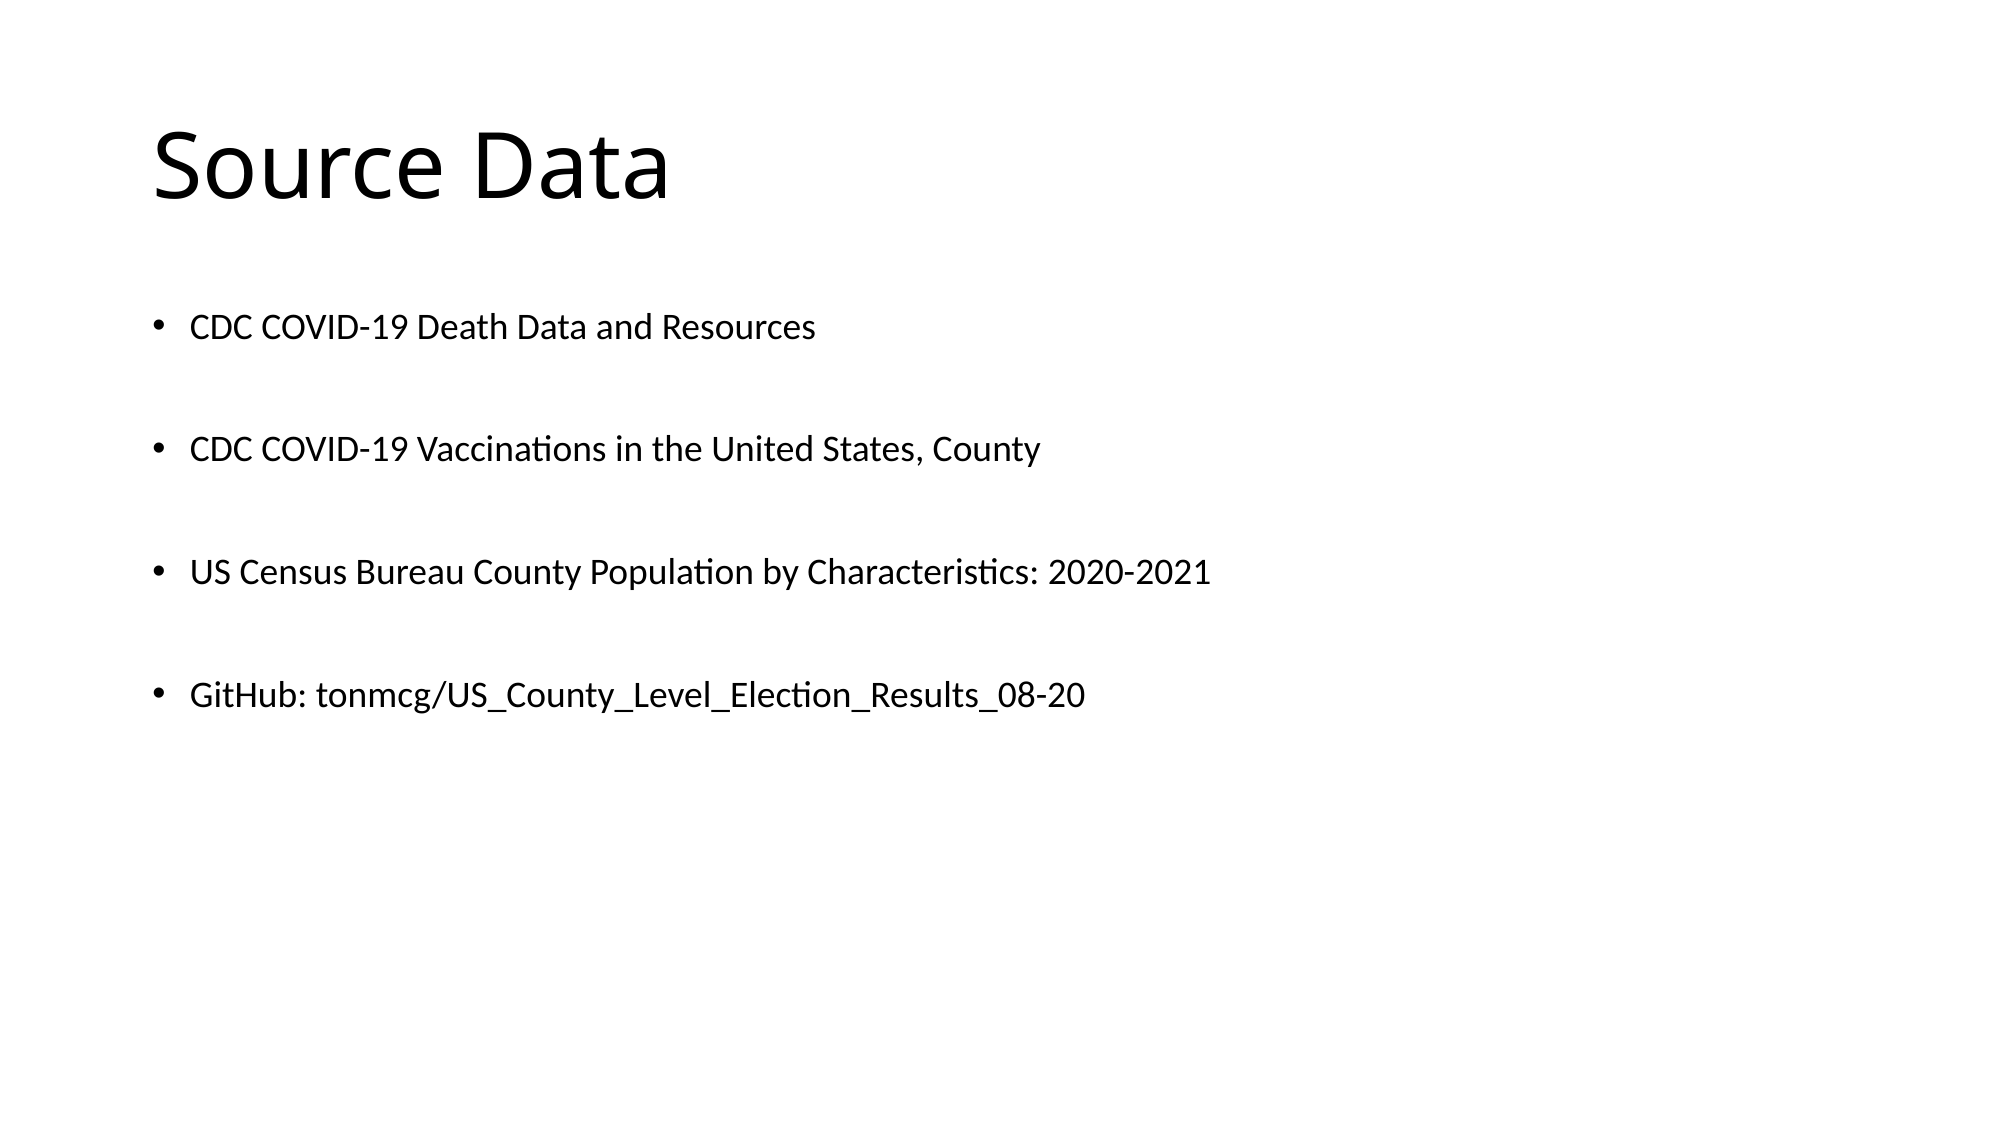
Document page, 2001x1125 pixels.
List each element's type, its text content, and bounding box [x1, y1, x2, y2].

title Source Data [137, 59, 1863, 278]
list CDC COVID-19 Death Data and Resources CDC COVID-19 Vaccinations in the United States, County US Census Bureau County Population by Characteristics: 2020-2021 GitHub: tonmcg/US_County_Level_Election_Results_08-20 [137, 299, 1863, 1014]
